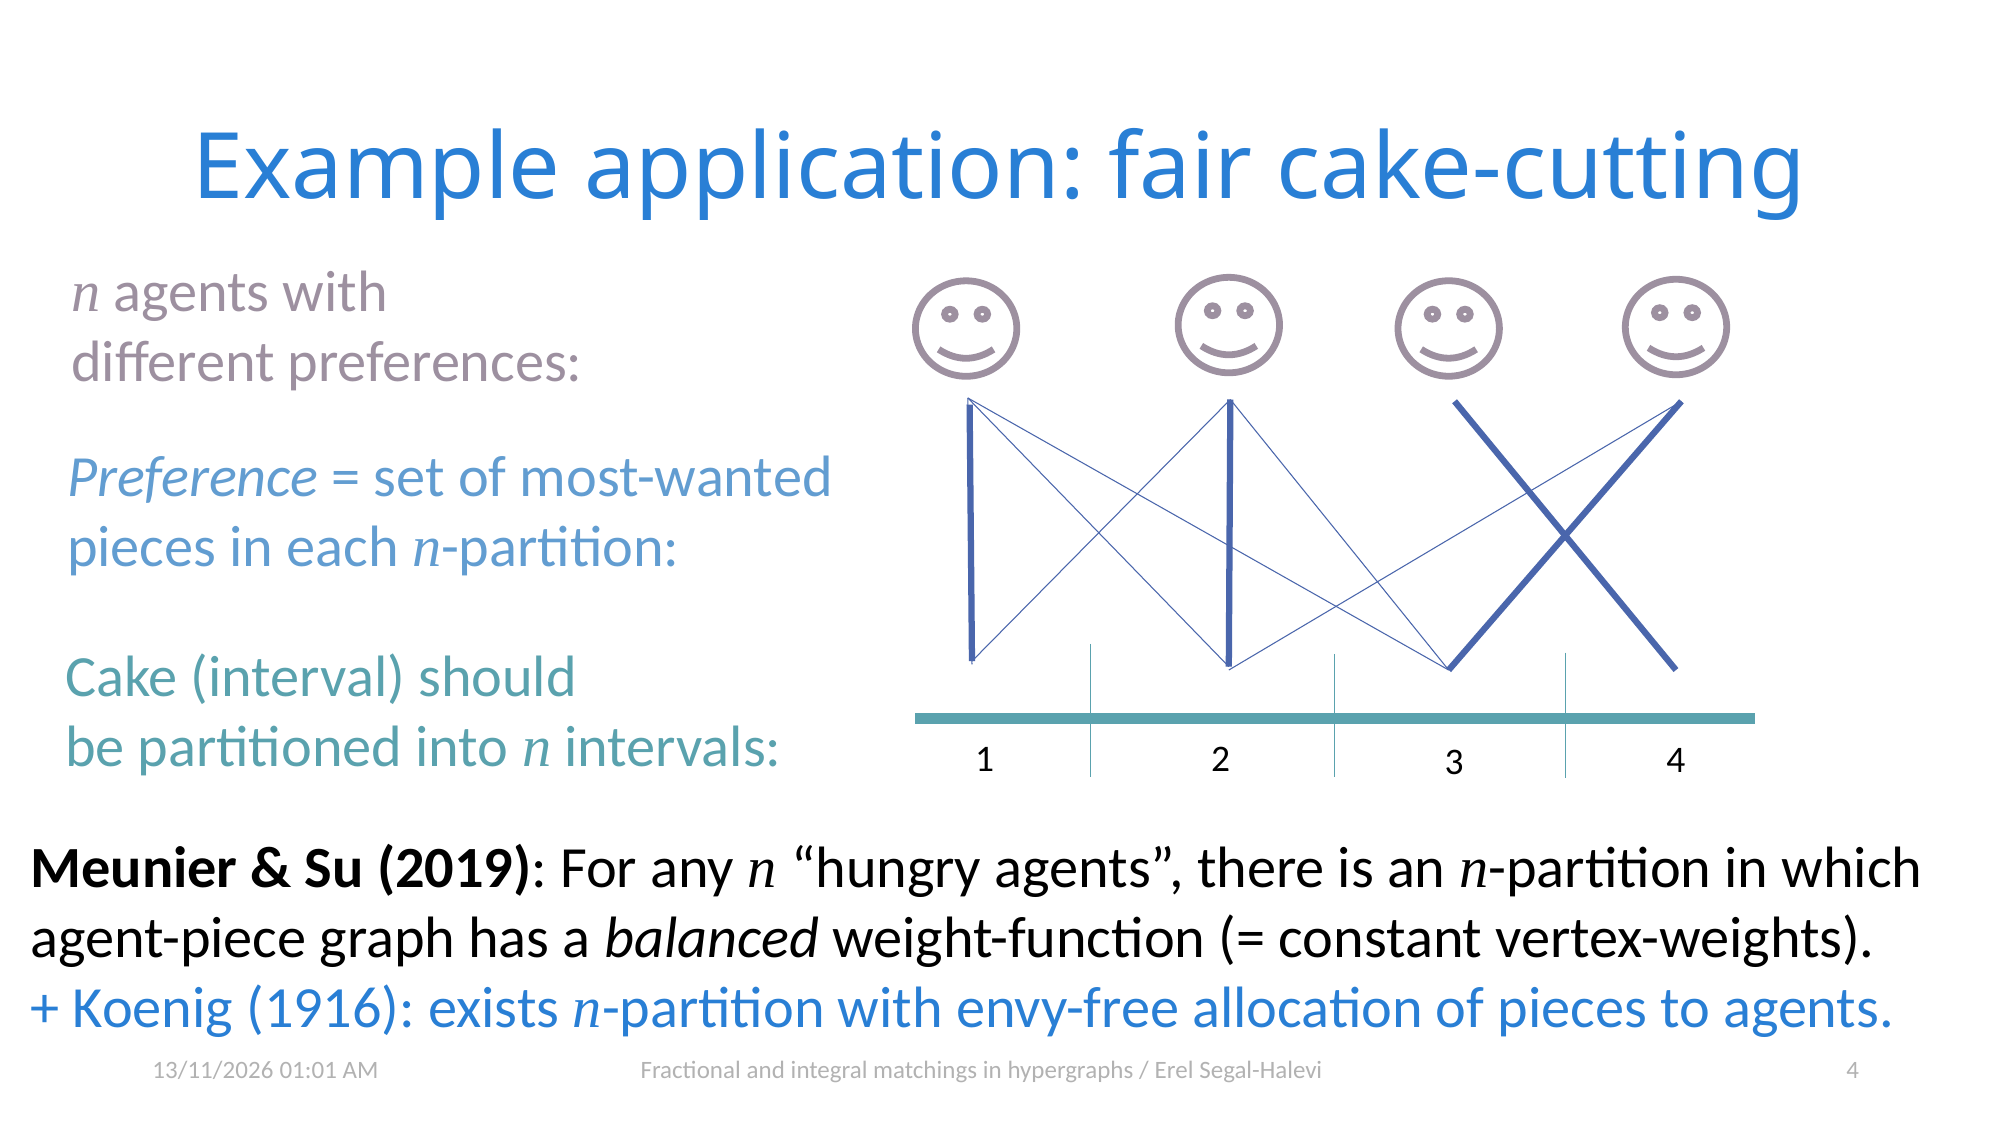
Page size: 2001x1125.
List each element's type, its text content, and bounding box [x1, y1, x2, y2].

text_box [1177, 276, 1281, 374]
text_box 4 [1651, 727, 1701, 788]
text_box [972, 399, 1231, 662]
text_box [1396, 279, 1501, 378]
text_box Cake (interval) should be partitioned into n intervals: [50, 630, 797, 786]
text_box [1228, 401, 1682, 671]
text_box Meunier & Su (2019): For any n “hungry agents”, there is an n-partition in which agent-piece graph has a balanced weight-function (= constant vertex-weights). + Koenig (1916): exists n-partition with envy-free allocation of pieces to agents. [15, 822, 1985, 1047]
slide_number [137, 1047, 588, 1099]
text_box [1624, 278, 1728, 376]
text_box Preference = set of most-wanted pieces in each n-partition: [52, 430, 848, 586]
text_box 1 [960, 726, 1009, 787]
footer Fractional and integral matchings in hypergraphs / Erel Segal-Halevi [610, 1047, 1355, 1099]
title Example application: fair cake-cutting [137, 59, 1863, 278]
text_box [914, 279, 1018, 378]
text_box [967, 397, 1449, 671]
slide_number 4 [1424, 1047, 1875, 1099]
text_box 3 [1429, 730, 1479, 790]
text_box n agents with different preferences: [56, 245, 598, 401]
text_box 2 [1196, 726, 1245, 787]
